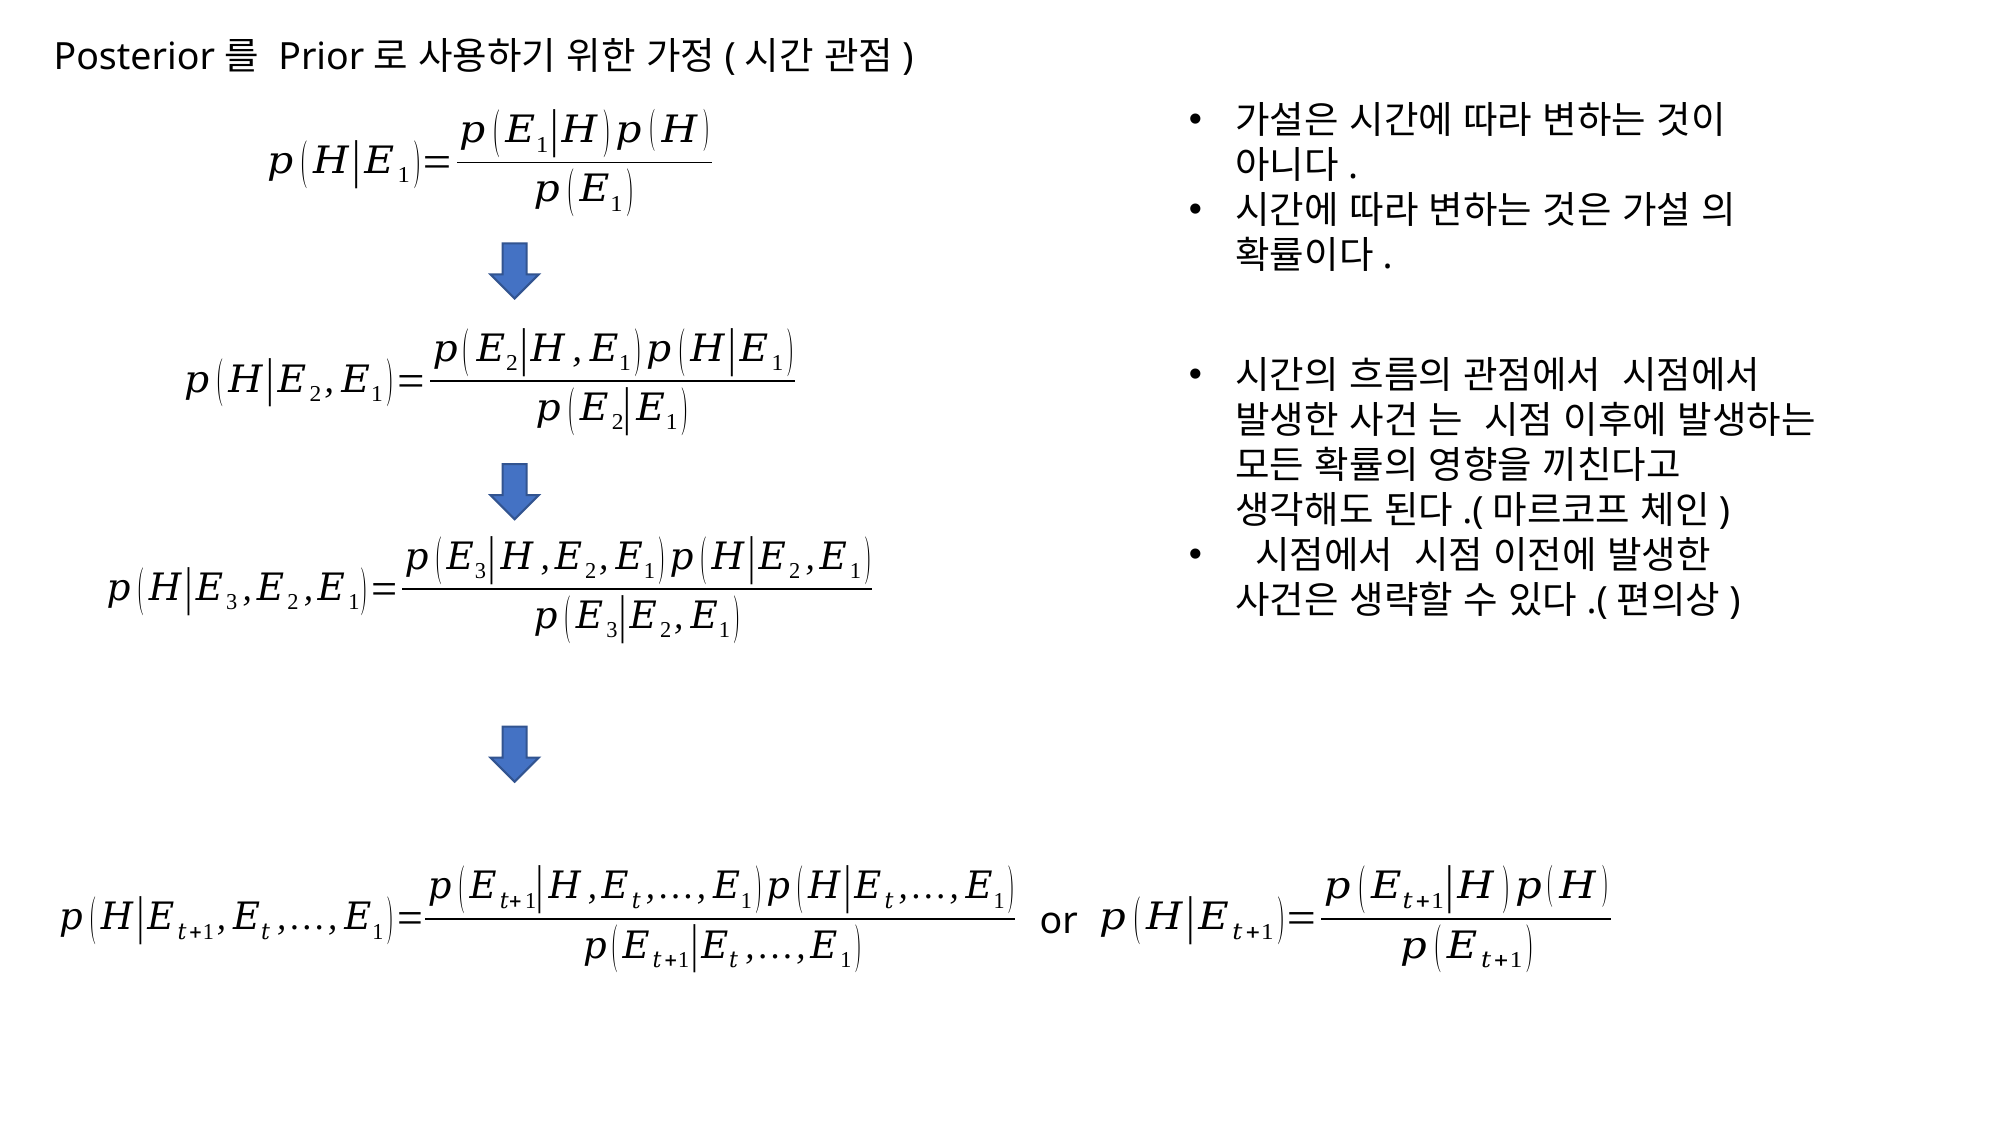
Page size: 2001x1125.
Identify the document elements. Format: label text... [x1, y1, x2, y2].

text_box [488, 725, 542, 784]
text_box [488, 463, 542, 521]
text_box [488, 242, 542, 300]
text_box or [1024, 888, 1093, 949]
text_box Posterior를 Prior로 사용하기 위한 가정(시간 관점) [38, 24, 929, 84]
text_box [1074, 564, 1938, 625]
